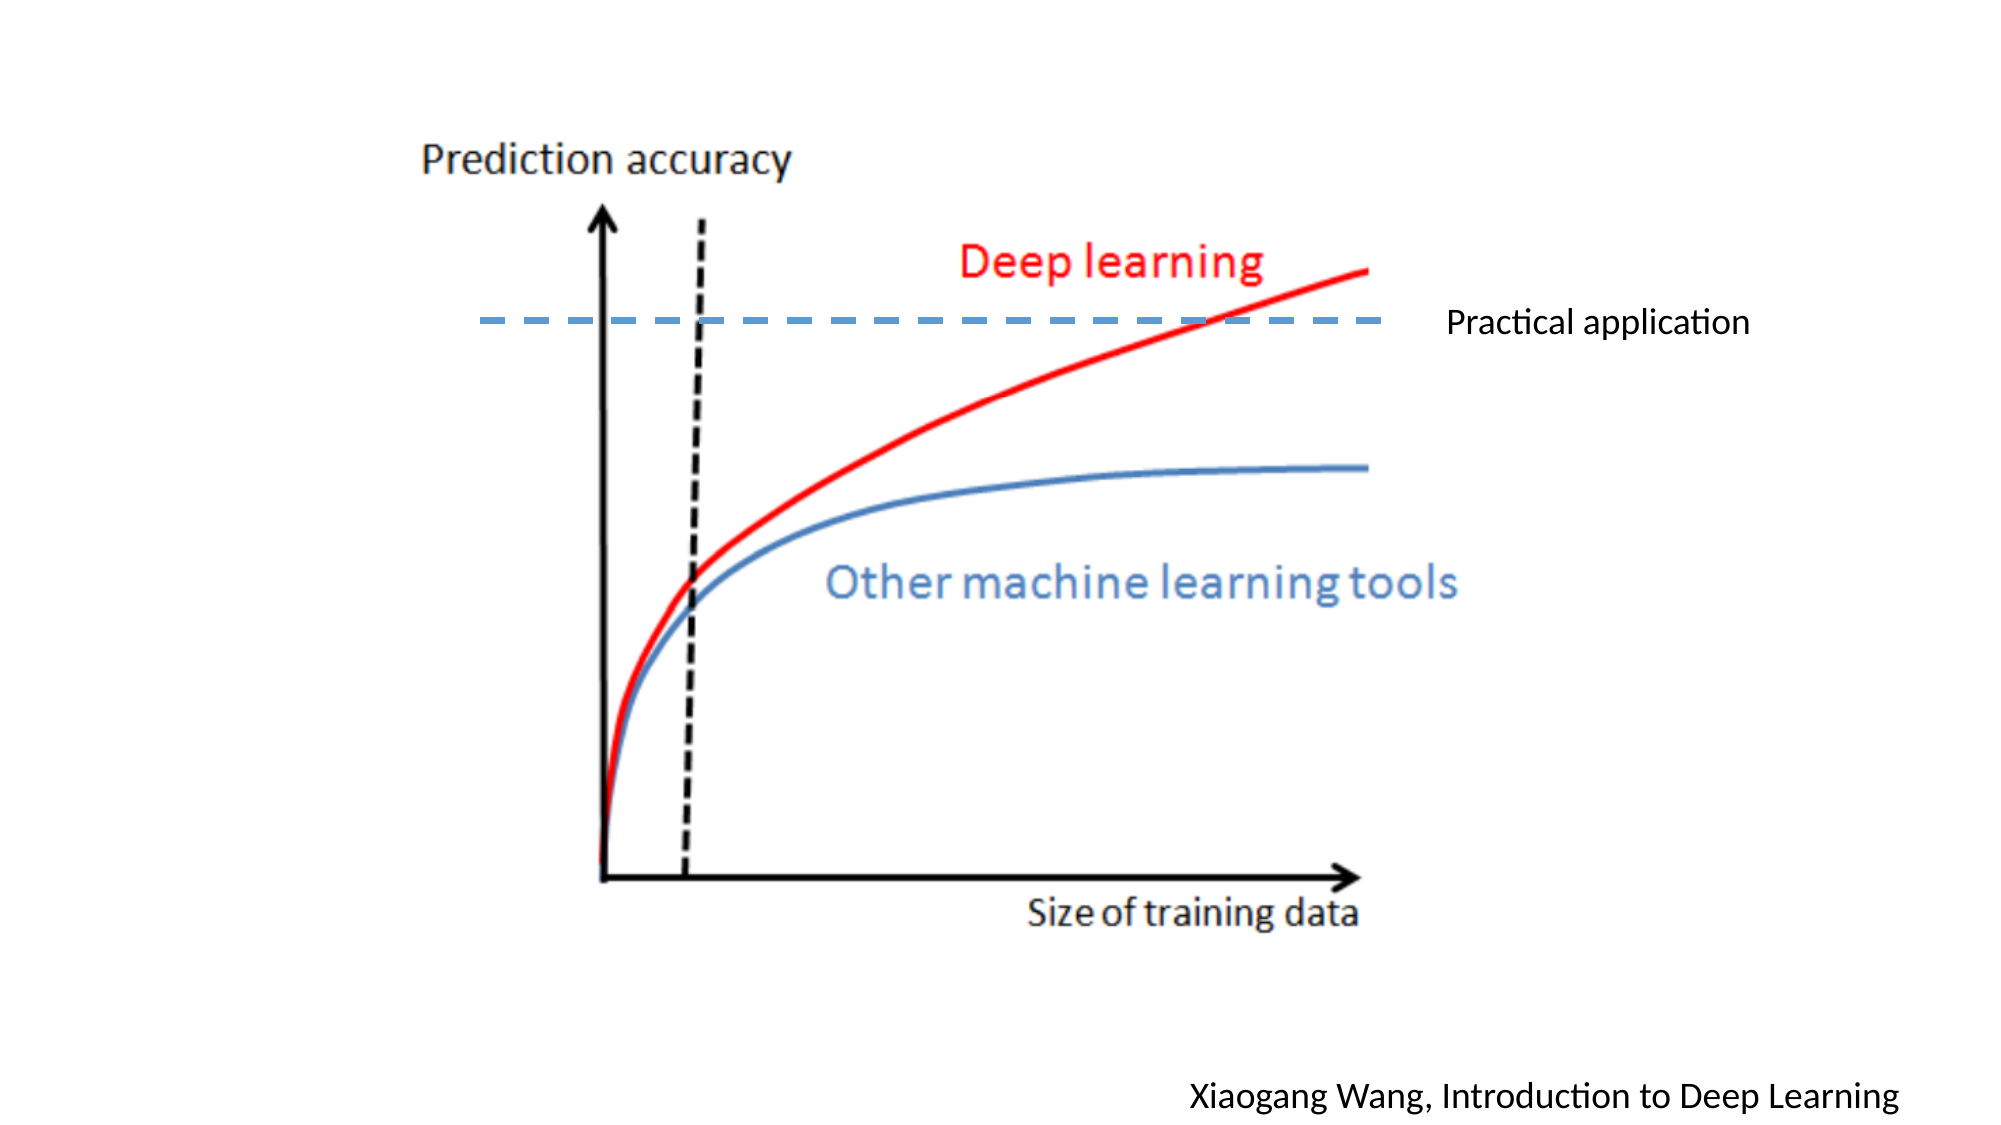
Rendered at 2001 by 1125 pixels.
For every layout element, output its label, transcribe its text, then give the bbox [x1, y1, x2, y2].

text_box Practical application [1531, 289, 1905, 350]
picture [382, 100, 1531, 967]
text_box Xiaogang Wang, Introduction to Deep Learning [1147, 1064, 1943, 1124]
